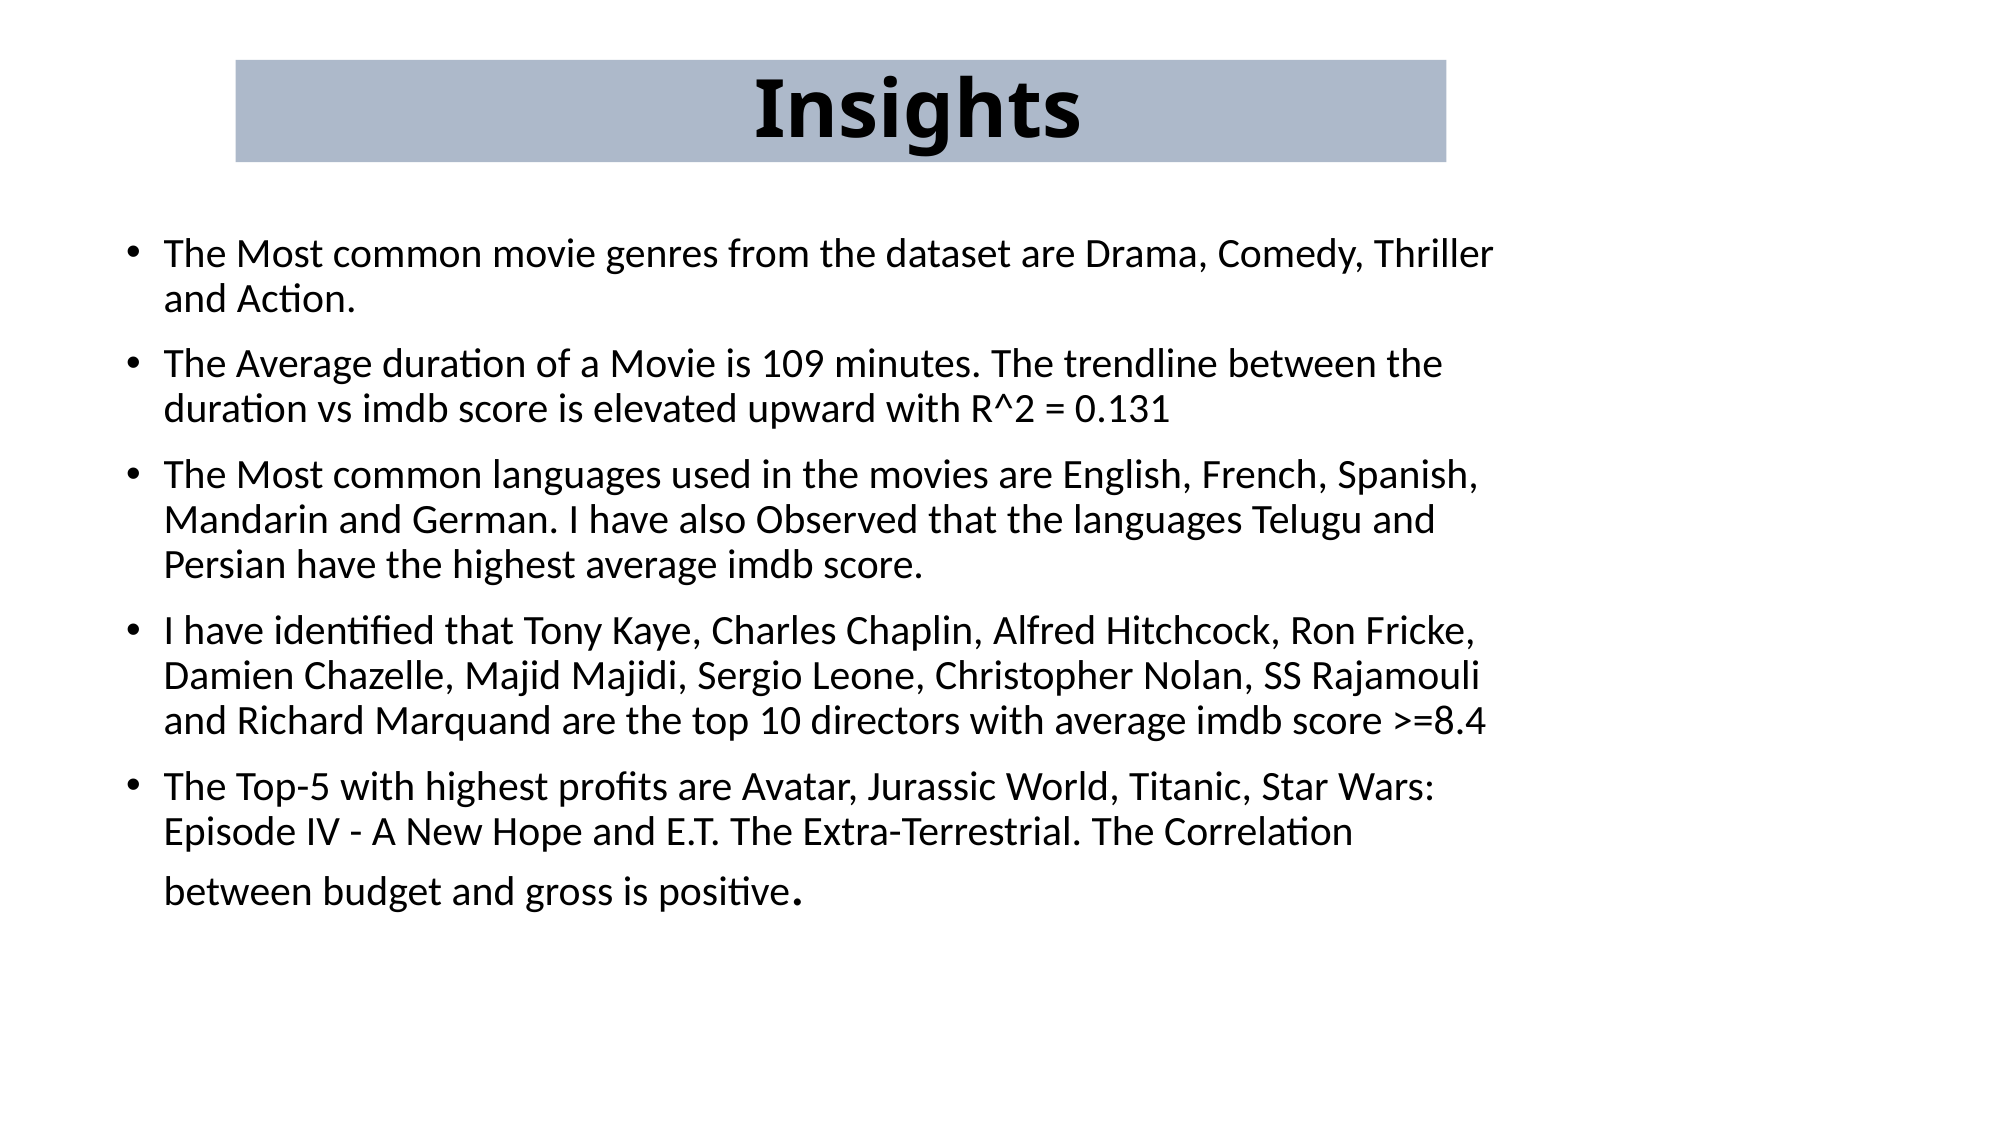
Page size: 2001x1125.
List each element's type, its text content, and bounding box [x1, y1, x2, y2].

title Insights [235, 59, 1447, 163]
list The Most common movie genres from the dataset are Drama, Comedy, Thriller and Action. The Average duration of a Movie is 109 minutes. The trendline between the duration vs imdb score is elevated upward with R^2 = 0.131 The Most common languages used in the movies are English, French, Spanish, Mandarin and German. I have also Observed that the languages Telugu and Persian have the highest average imdb score. I have identified that Tony Kaye, Charles Chaplin, Alfred Hitchcock, Ron Fricke, Damien Chazelle, Majid Majidi, Sergio Leone, Christopher Nolan, SS Rajamouli and Richard Marquand are the top 10 directors with average imdb score >=8.4 The Top-5 with highest profits are Avatar, Jurassic World, Titanic, Star Wars: Episode IV - A New Hope and E.T. The Extra-Terrestrial. The Correlation between budget and gross is positive. [111, 223, 1522, 830]
